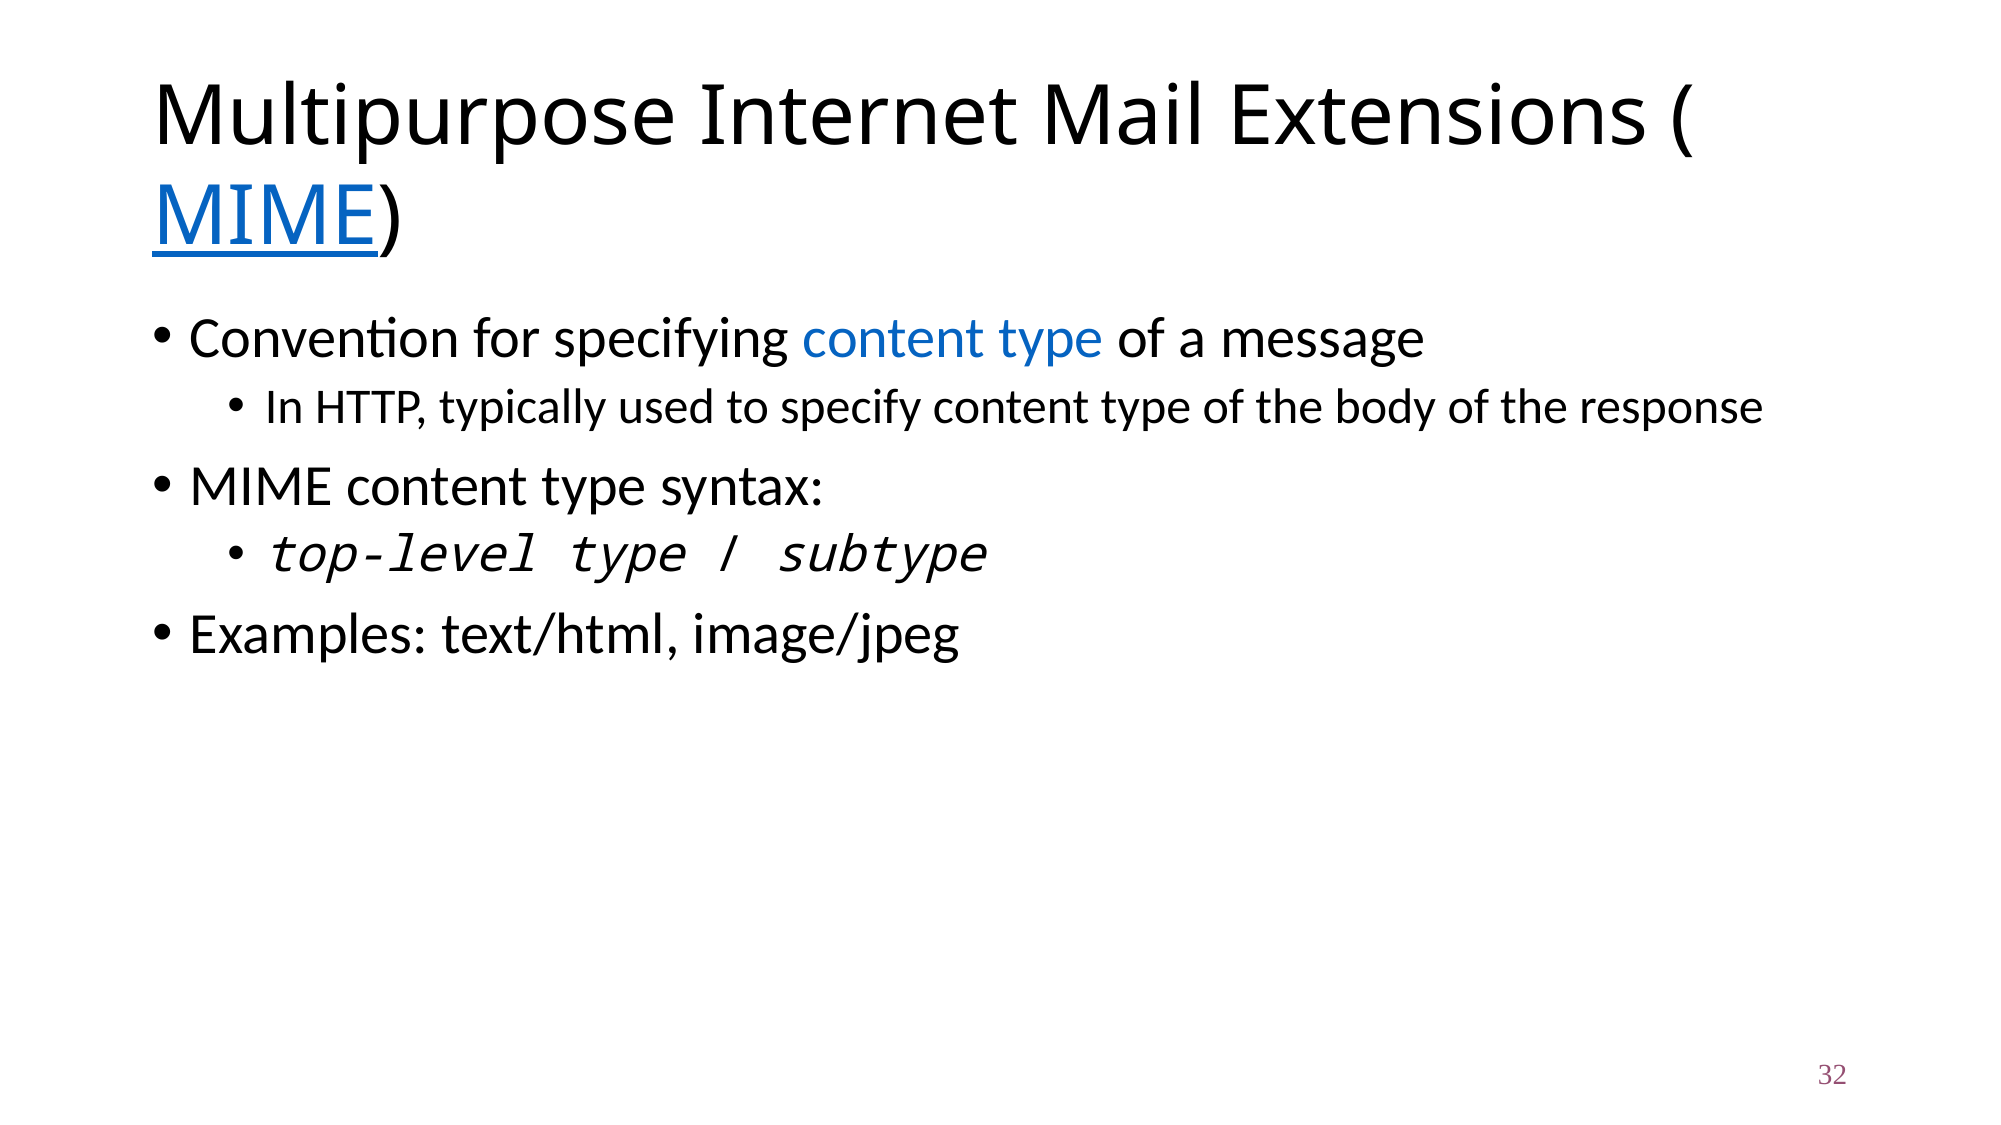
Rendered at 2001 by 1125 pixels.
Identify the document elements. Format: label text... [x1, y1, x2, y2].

list Convention for specifying content type of a message In HTTP, typically used to specify content type of the body of the response MIME content type syntax: top-level type / subtype Examples: text/html, image/jpeg [137, 299, 1863, 1014]
slide_number 32 [1412, 1042, 1863, 1103]
title Multipurpose Internet Mail Extensions (MIME) [137, 59, 1863, 278]
